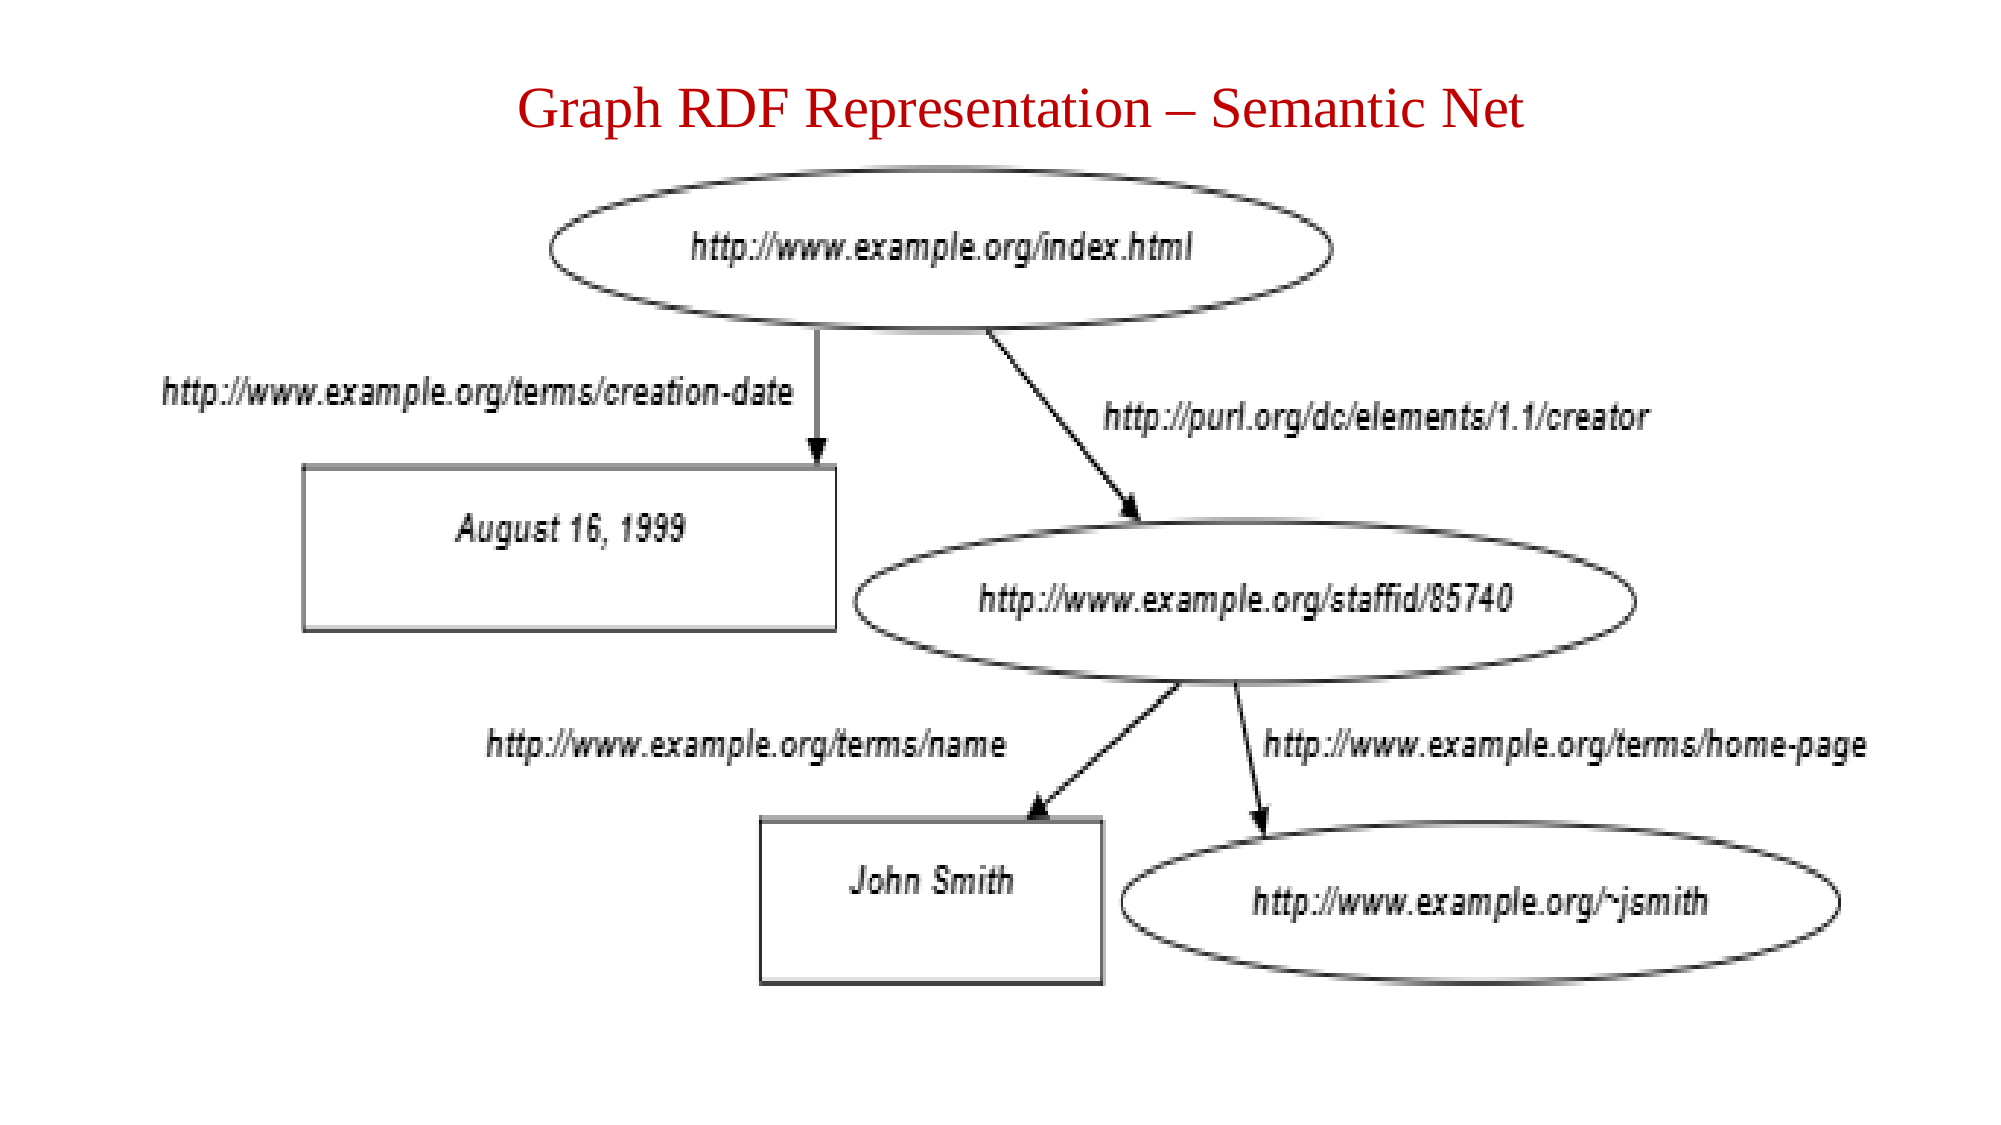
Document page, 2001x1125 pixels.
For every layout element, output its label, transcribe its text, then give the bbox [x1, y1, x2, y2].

text_box [161, 165, 1868, 986]
title Graph RDF Representation – Semantic Net [515, 67, 1532, 165]
